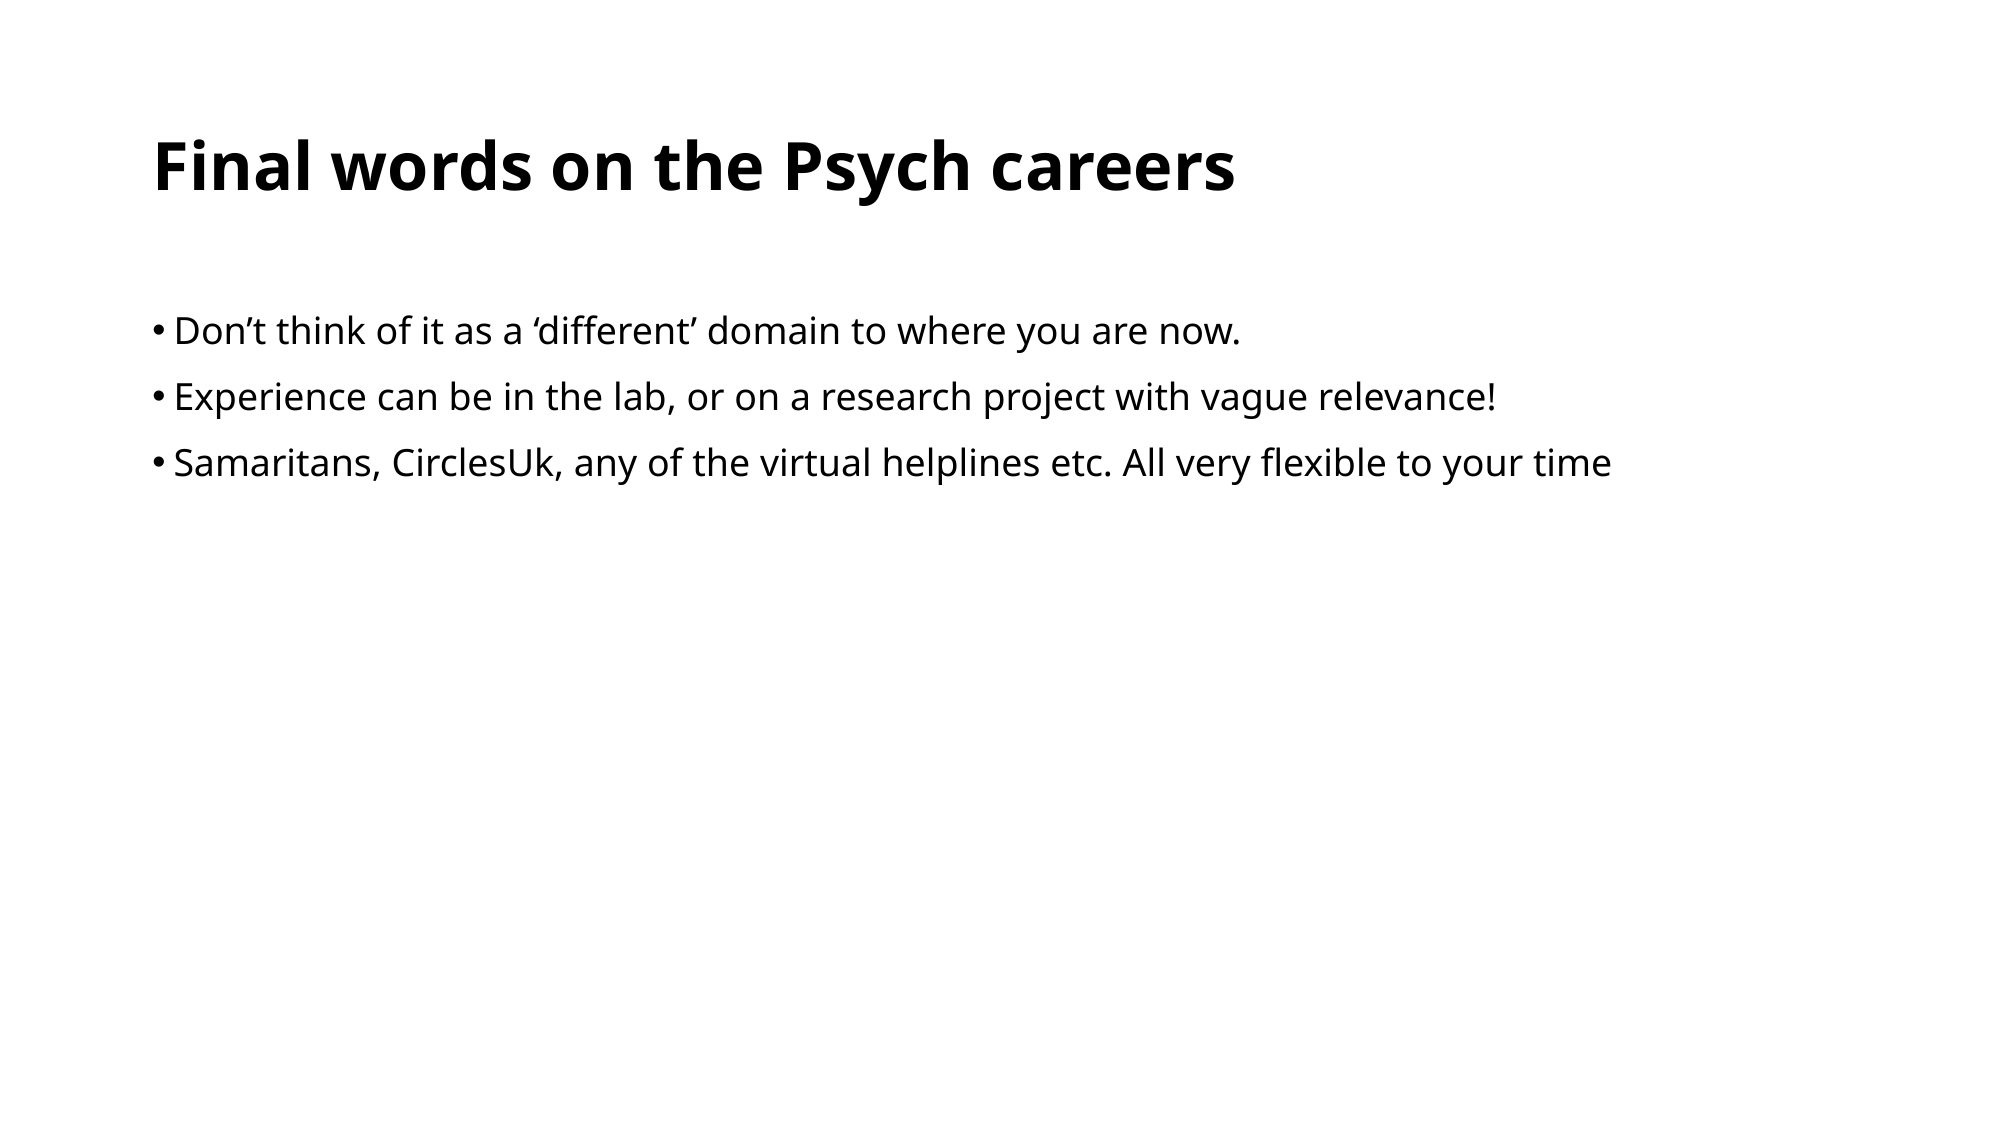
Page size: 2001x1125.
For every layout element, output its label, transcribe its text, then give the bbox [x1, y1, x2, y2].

list Don’t think of it as a ‘different’ domain to where you are now. Experience can be in the lab, or on a research project with vague relevance! Samaritans, CirclesUk, any of the virtual helplines etc. All very flexible to your time [137, 299, 1863, 1014]
title Final words on the Psych careers [137, 59, 1779, 278]
